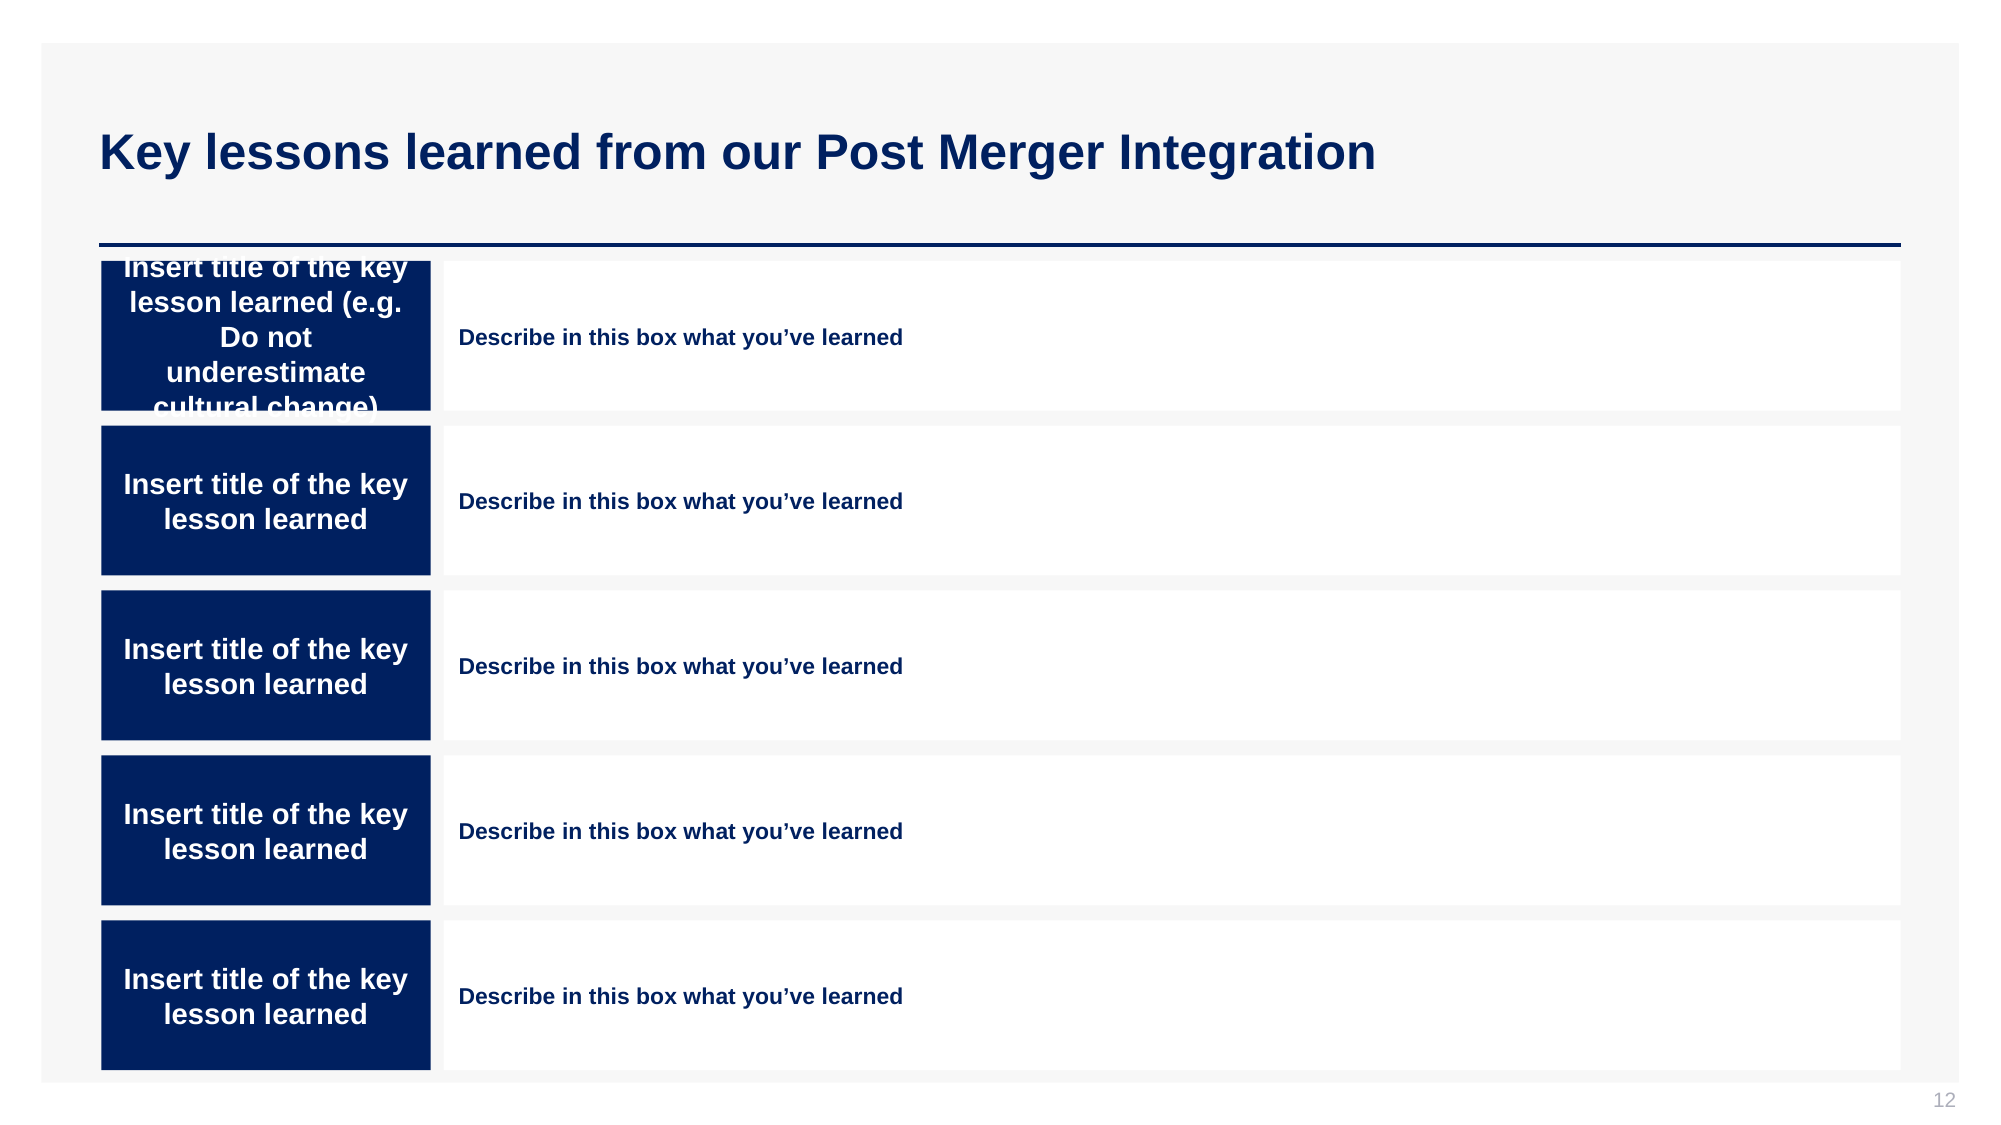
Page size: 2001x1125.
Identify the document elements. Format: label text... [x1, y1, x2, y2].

text_box Insert title of the key lesson learned [100, 919, 432, 1071]
text_box Describe in this box what you’ve learned [443, 425, 1902, 577]
text_box Insert title of the key lesson learned [100, 425, 432, 577]
text_box Describe in this box what you’ve learned [443, 754, 1902, 906]
text_box Insert title of the key lesson learned [100, 754, 432, 906]
text_box Describe in this box what you’ve learned [443, 260, 1902, 412]
text_box Insert title of the key lesson learned [100, 589, 432, 741]
title Key lessons learned from our Post Merger Integration [84, 59, 1901, 239]
text_box Describe in this box what you’ve learned [443, 919, 1902, 1071]
text_box Describe in this box what you’ve learned [443, 589, 1902, 741]
text_box Insert title of the key lesson learned (e.g. Do not underestimate cultural change) [100, 260, 432, 412]
slide_number 12 [1506, 1088, 1957, 1119]
